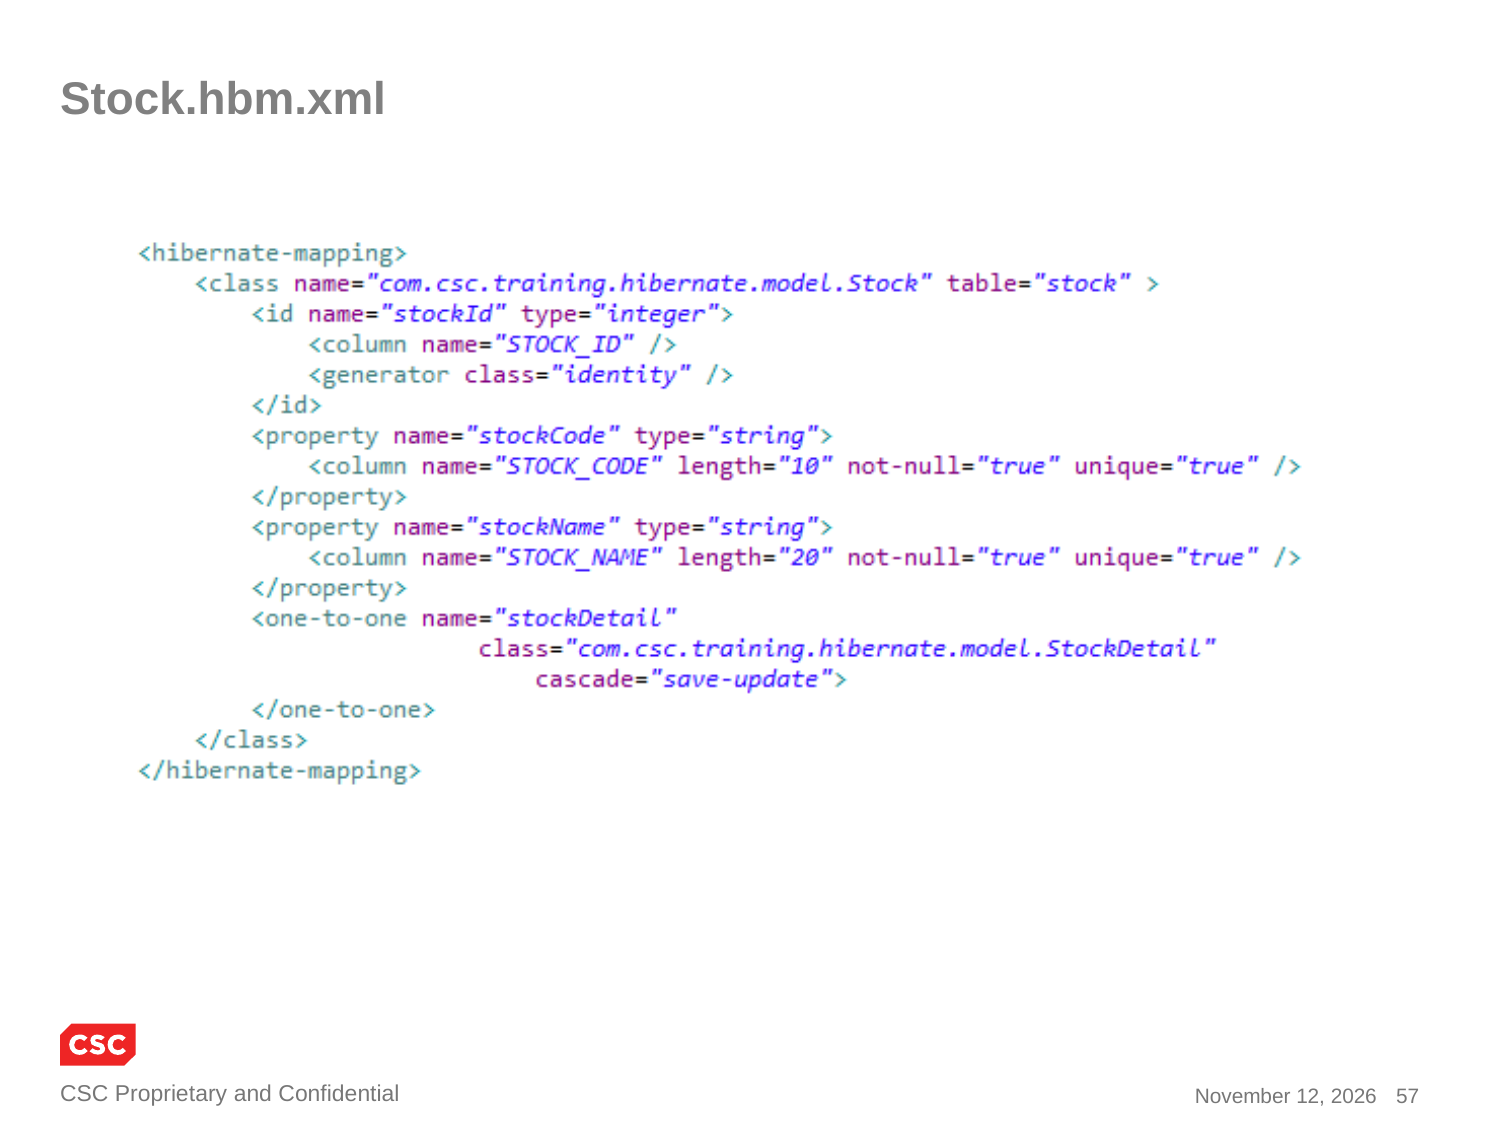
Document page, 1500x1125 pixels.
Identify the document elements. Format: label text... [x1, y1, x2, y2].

title Stock.hbm.xml [60, 74, 1440, 204]
picture [136, 239, 1322, 793]
